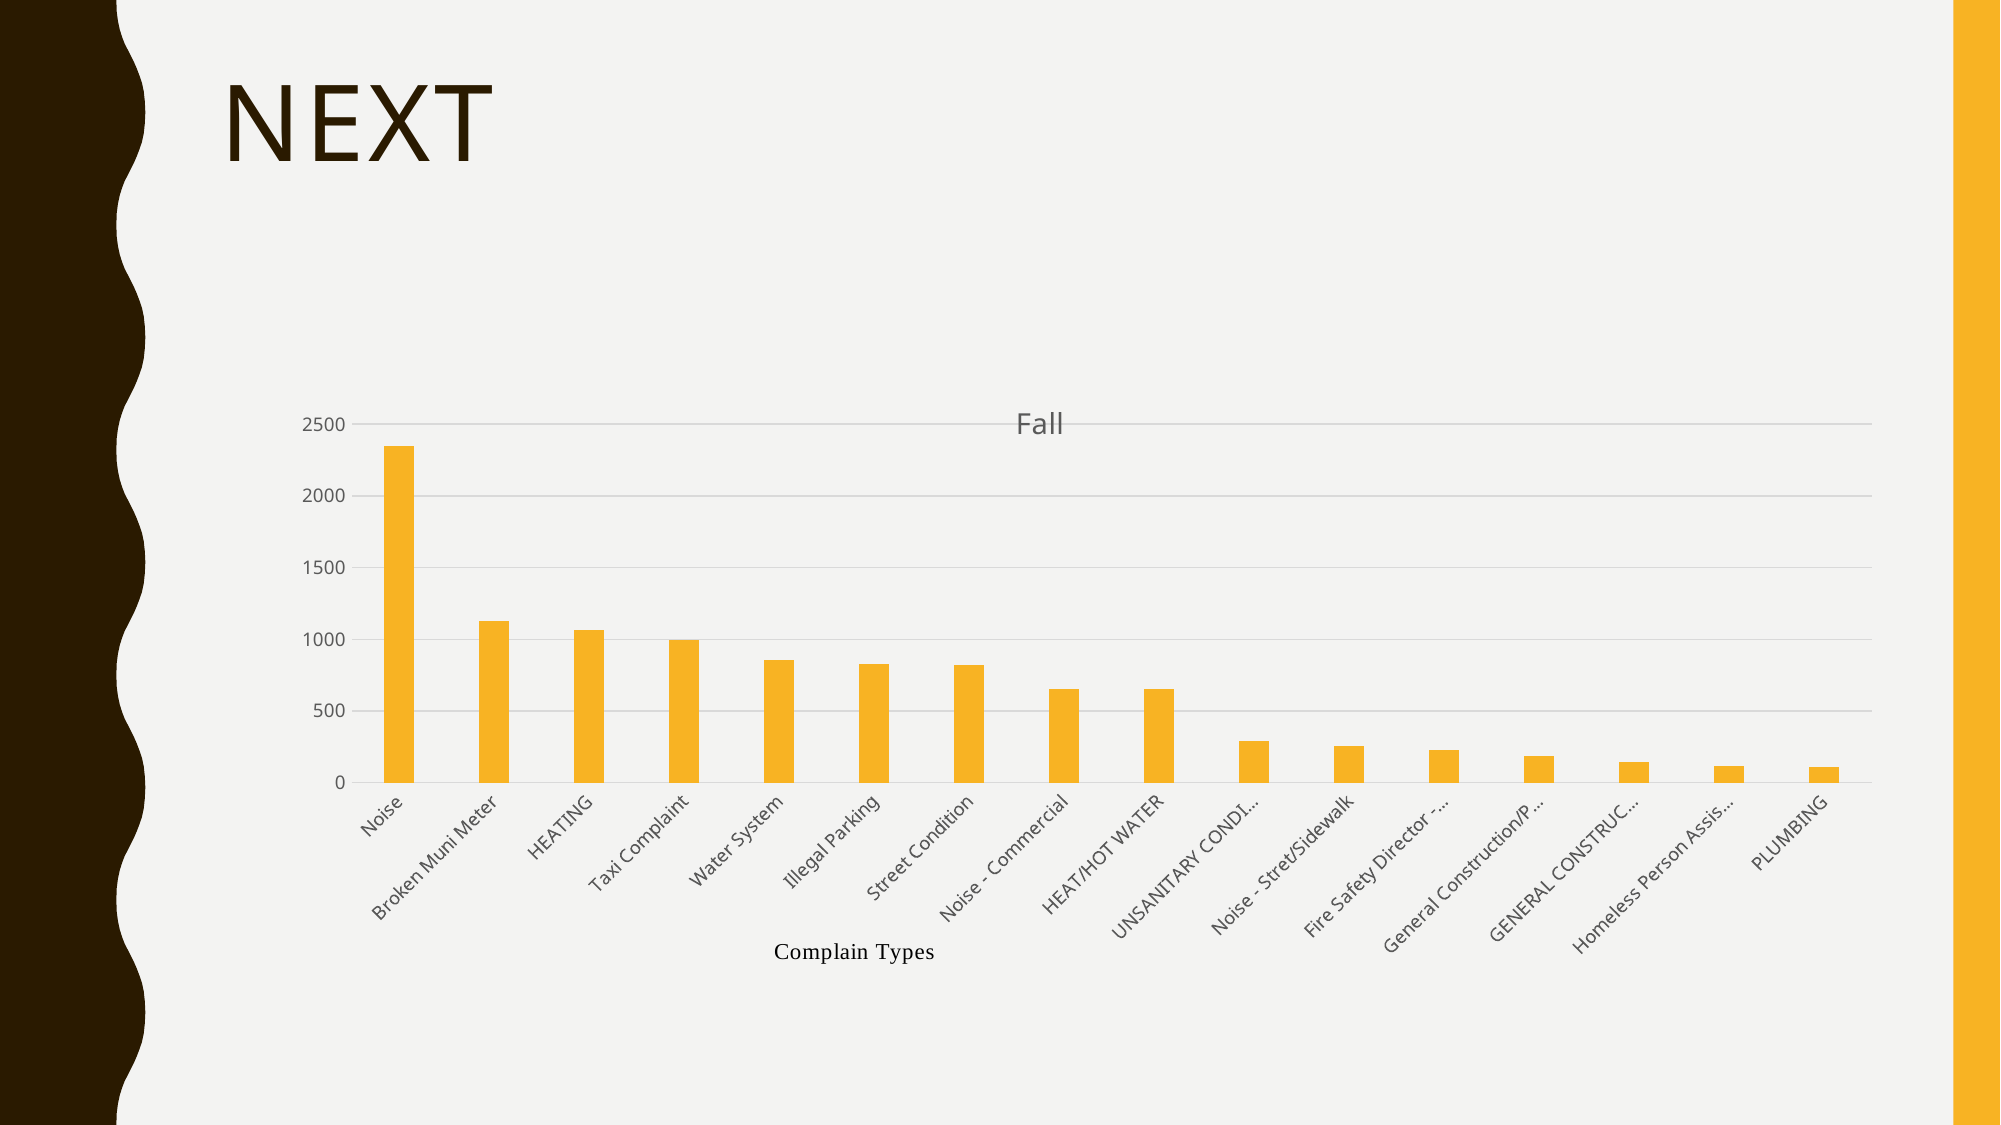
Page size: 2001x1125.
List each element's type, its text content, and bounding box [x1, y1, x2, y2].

title Next [205, 62, 1875, 308]
chart [205, 374, 1875, 965]
